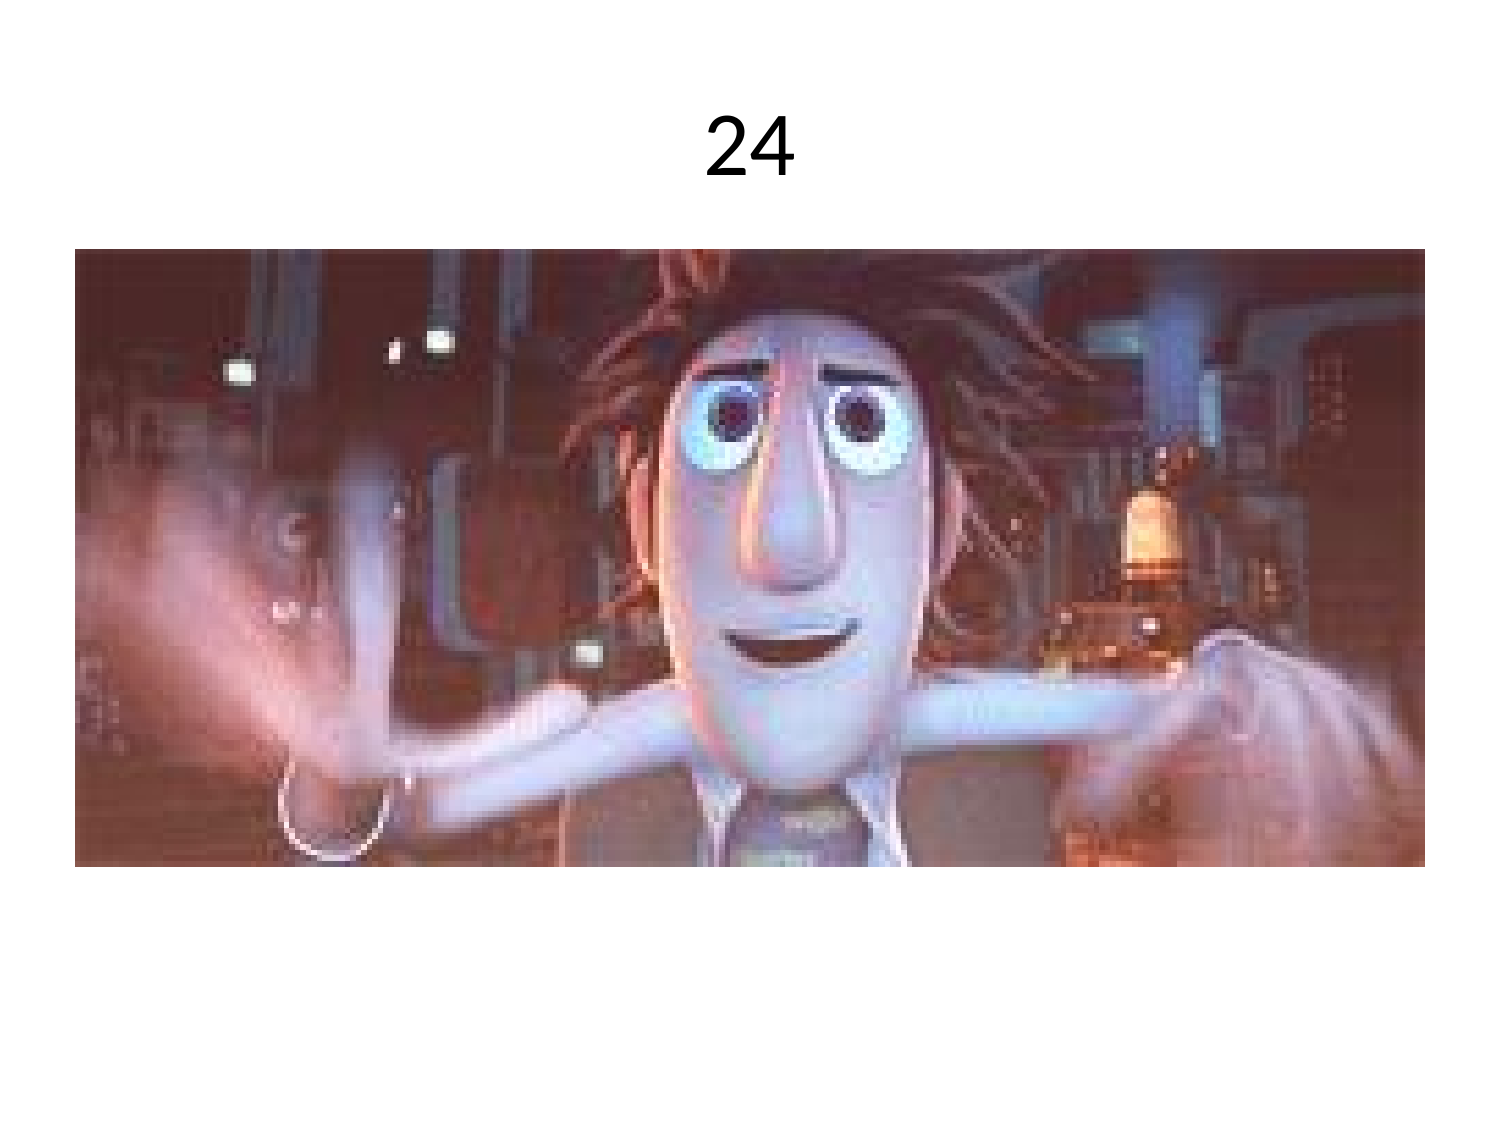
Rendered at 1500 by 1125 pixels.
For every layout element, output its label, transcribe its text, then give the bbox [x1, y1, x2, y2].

picture [74, 249, 1426, 868]
title 24 [75, 45, 1425, 233]
